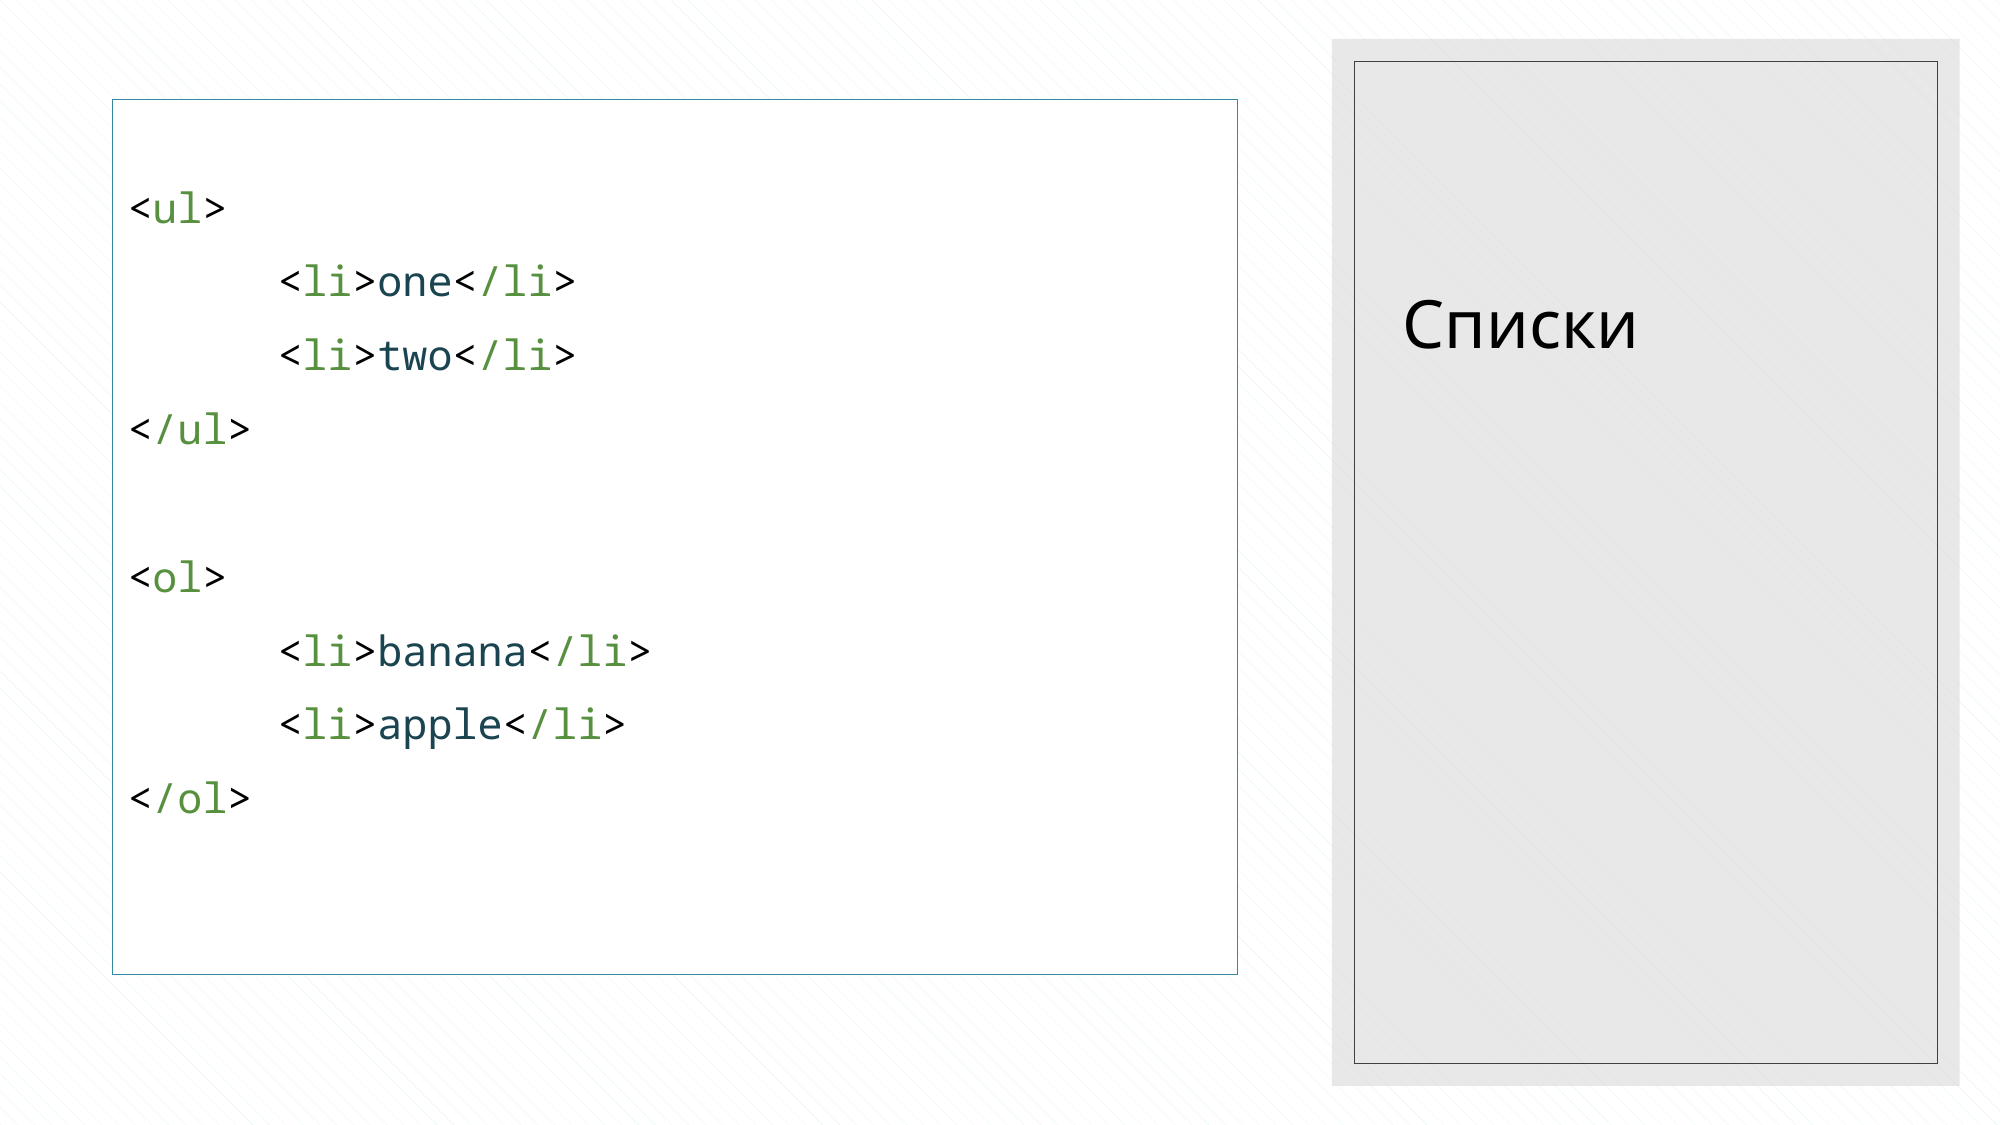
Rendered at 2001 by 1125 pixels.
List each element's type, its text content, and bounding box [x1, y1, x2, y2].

list <ul> <li>one</li> <li>two</li> </ul> <ol> <li>banana</li> <li>apple</li> </ol> [112, 99, 1238, 975]
title Списки [1387, 99, 1907, 370]
